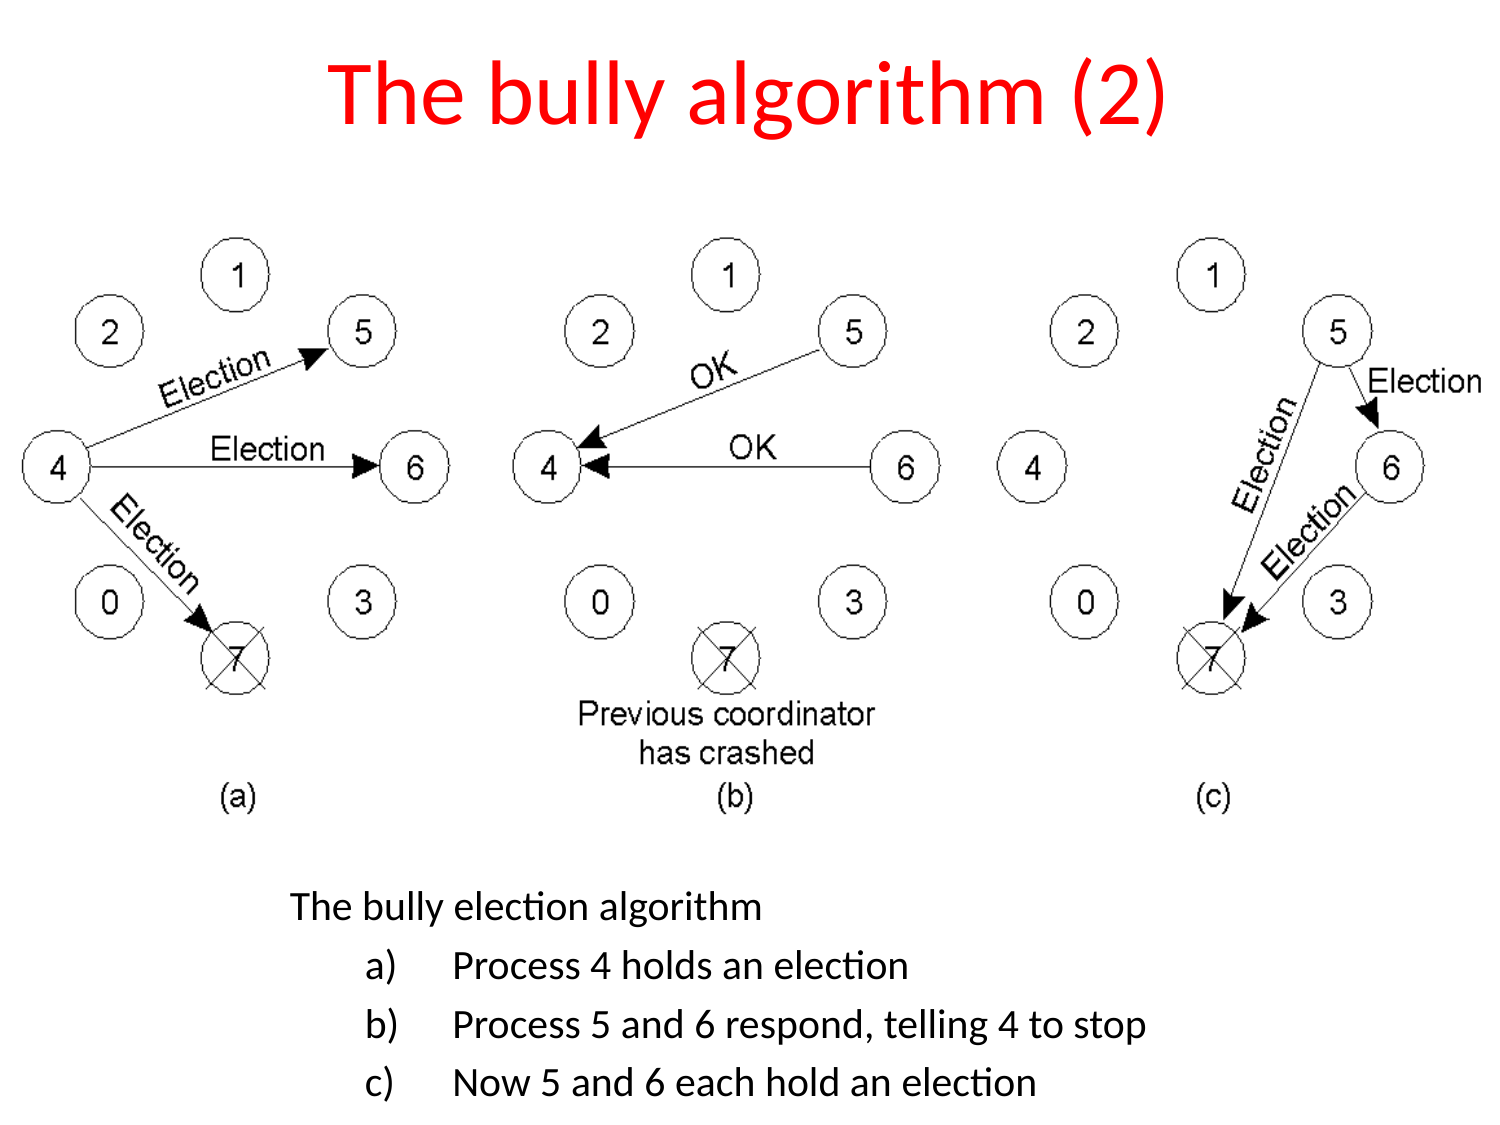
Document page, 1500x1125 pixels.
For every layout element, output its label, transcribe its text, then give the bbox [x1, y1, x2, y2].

list The bully election algorithm Process 4 holds an election Process 5 and 6 respond, telling 4 to stop Now 5 and 6 each hold an election [274, 874, 1500, 1125]
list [0, 199, 1500, 838]
title The bully algorithm (2) [0, 0, 1499, 187]
